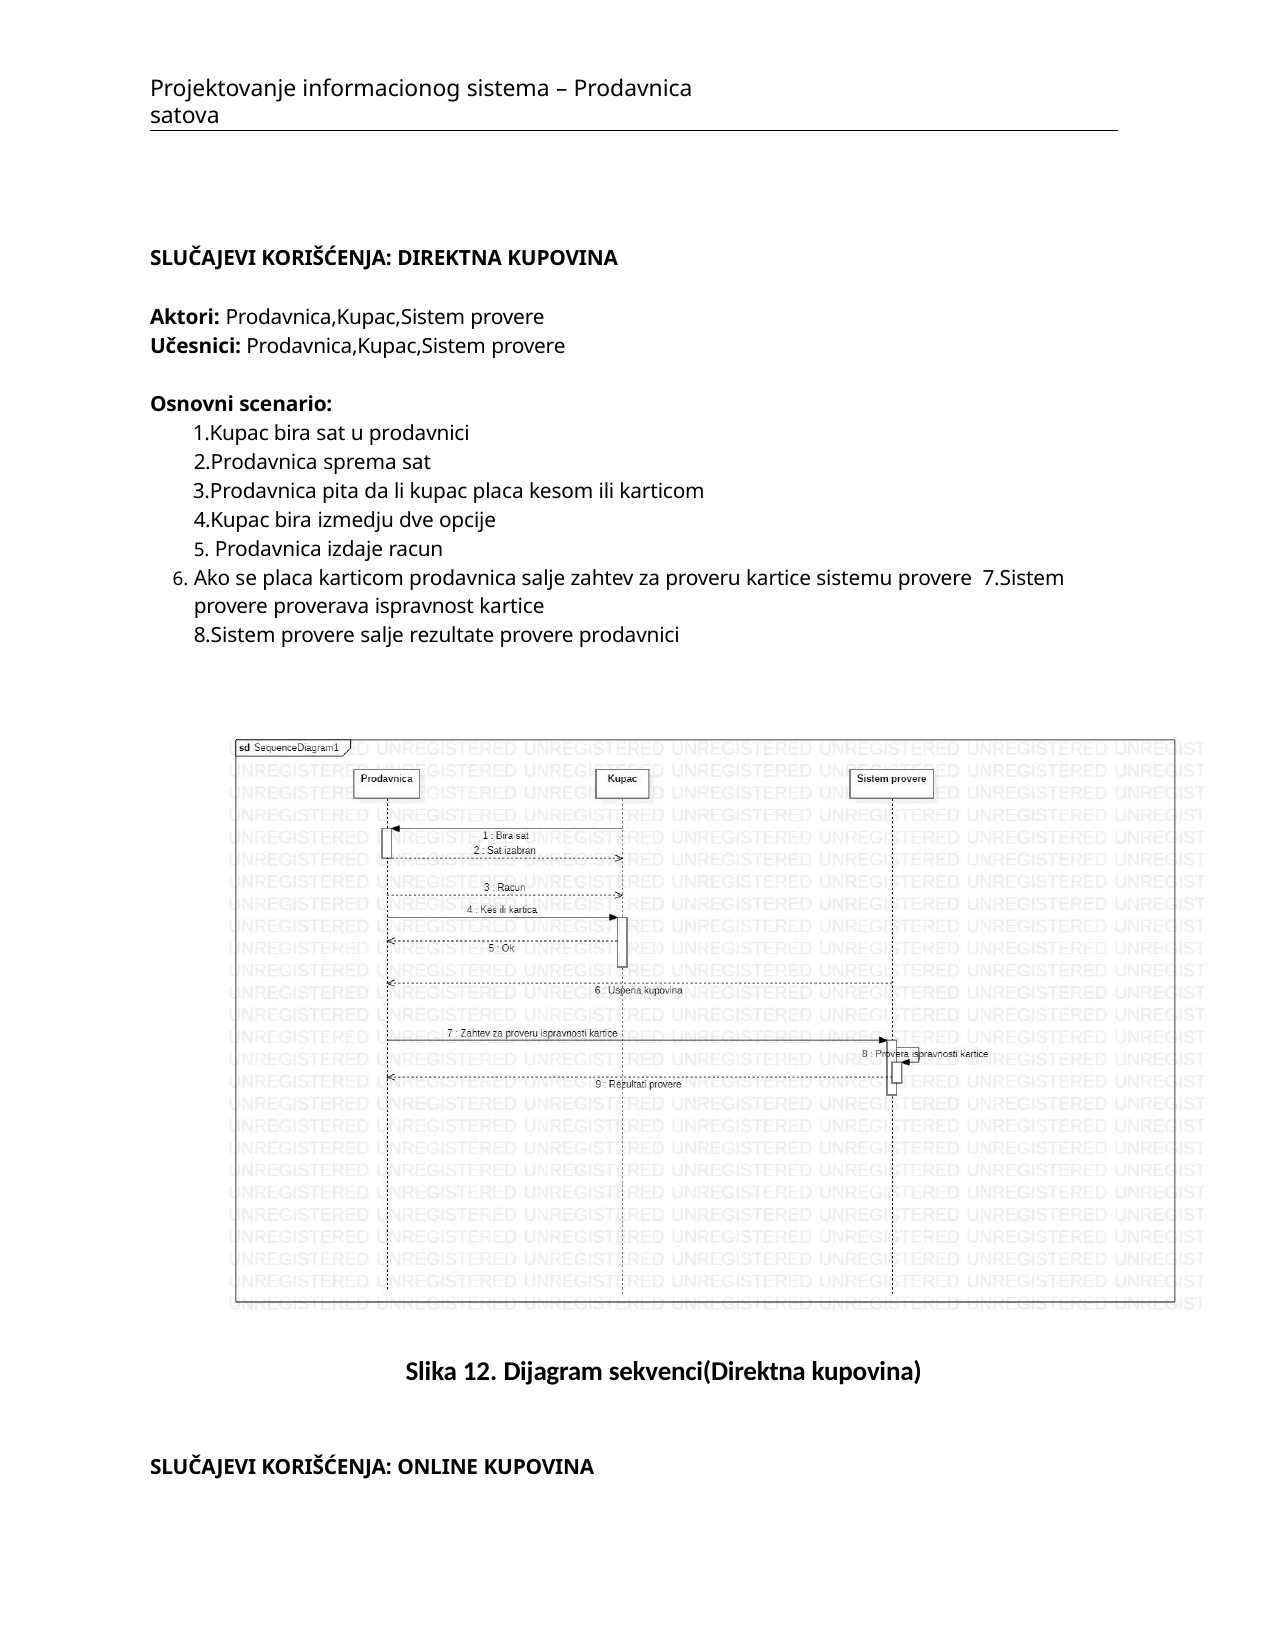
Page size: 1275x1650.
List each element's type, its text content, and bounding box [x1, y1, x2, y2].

text_box SLUČAJEVI KORIŠĆENJA: ONLINE KUPOVINA [147, 1451, 681, 1479]
text_box SLUČAJEVI KORIŠĆENJA: DIREKTNA KUPOVINA Aktori: Prodavnica,Kupac,Sistem provere Učesnici: Prodavnica,Kupac,Sistem provere Osnovni scenario: 1.Kupac bira sat u prodavnici 2.Prodavnica sprema sat 3.Prodavnica pita da li kupac placa kesom ili karticom 4.Kupac bira izmedju dve opcije Prodavnica izdaje racun Ako se placa karticom prodavnica salje zahtev za proveru kartice sistemu provere 7.Sistem provere proverava ispravnost kartice 8.Sistem provere salje rezultate provere prodavnici [147, 242, 1076, 648]
text_box Projektovanje informacionog sistema – Prodavnica satova [147, 71, 741, 129]
text_box Slika 12. Dijagram sekvenci(Direktna kupovina) [403, 1351, 934, 1386]
picture [227, 738, 1204, 1312]
